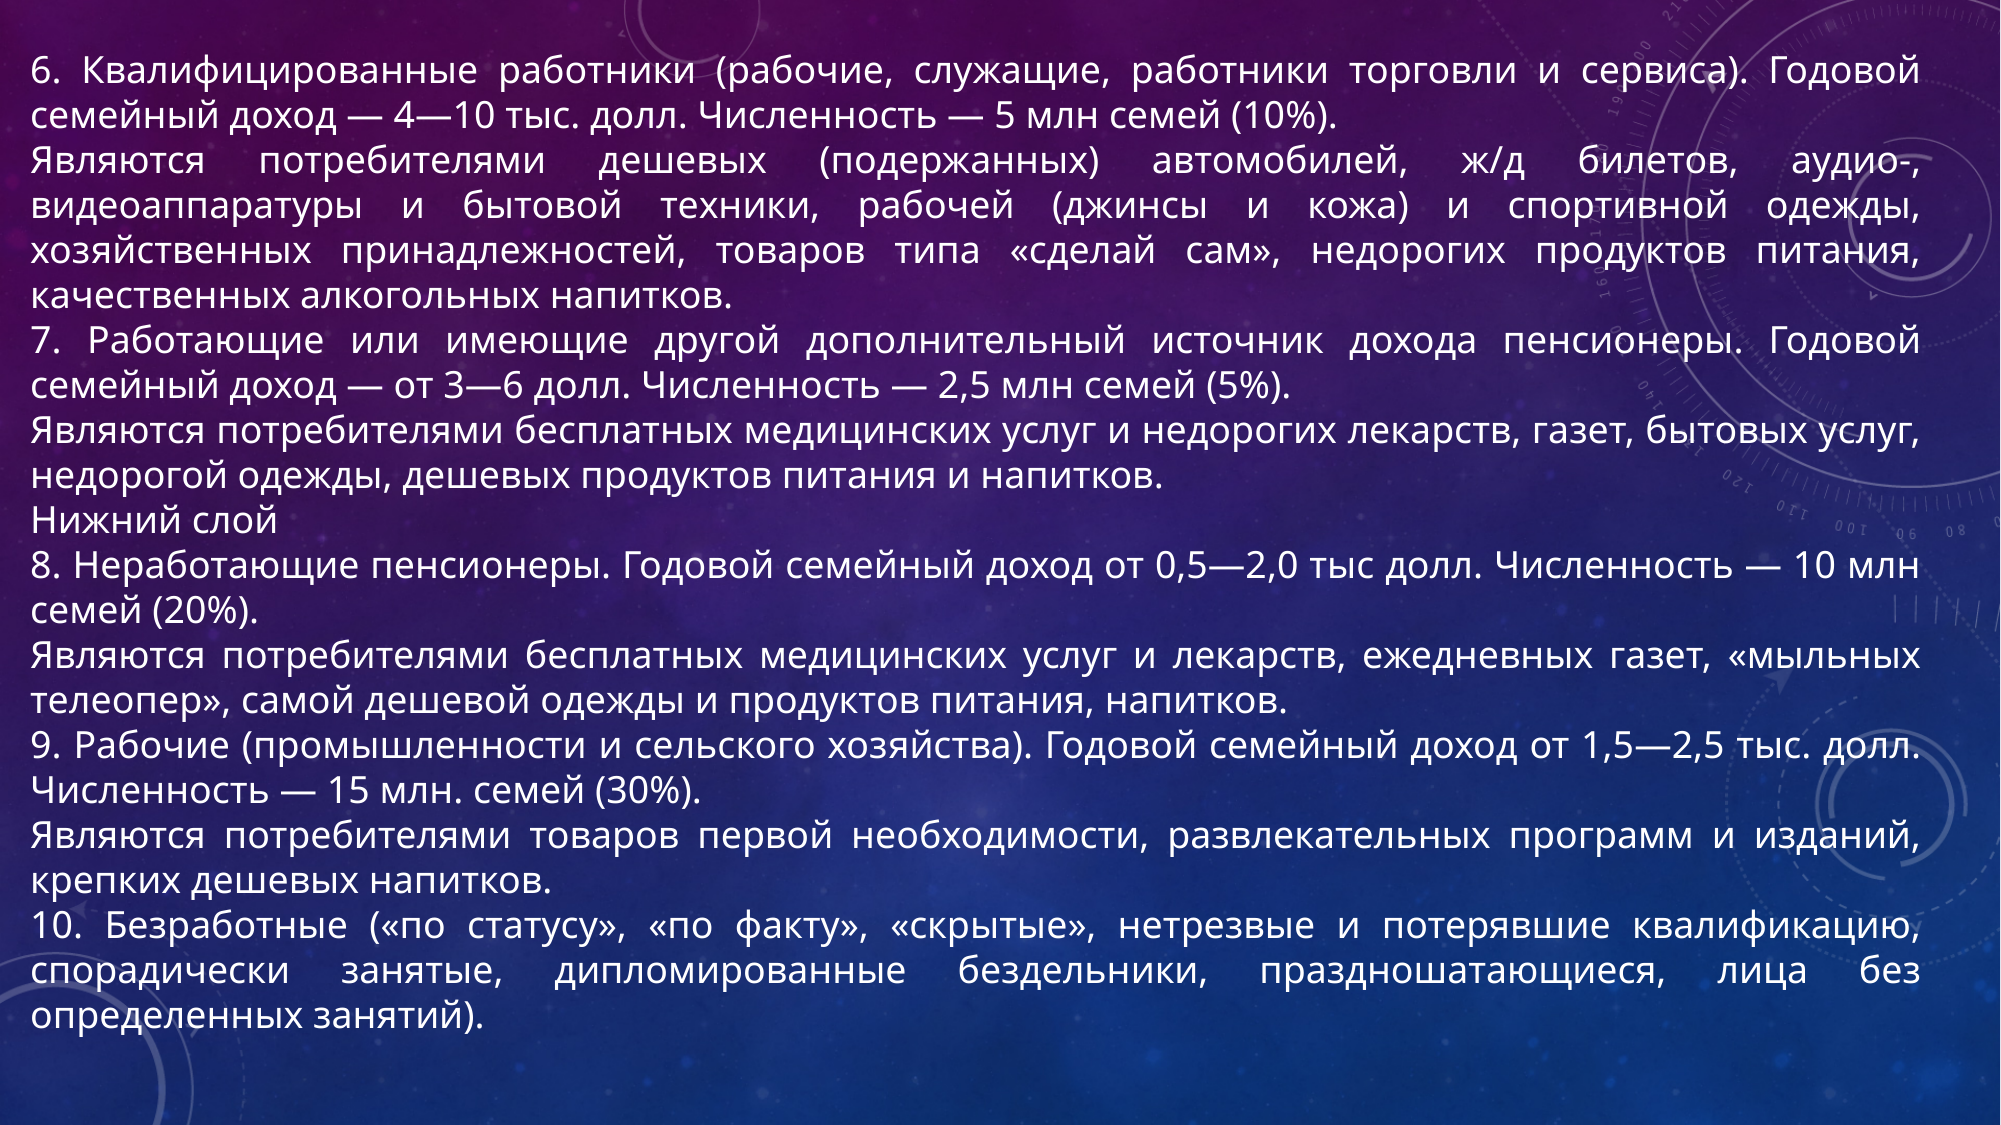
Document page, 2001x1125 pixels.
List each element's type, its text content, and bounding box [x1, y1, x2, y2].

picture [0, 0, 2001, 1125]
text_box 6. Квалифицированные работники (рабочие, служащие, работники торговли и сервиса). Годовой семейный доход — 4—10 тыс. долл. Численность — 5 млн семей (10%). Являются потребителями дешевых (подержанных) автомобилей, ж/д билетов, аудио-, видеоаппаратуры и бытовой техники, рабочей (джинсы и кожа) и спортивной одежды, хозяйственных принадлежностей, товаров типа «сделай сам», недорогих продуктов питания, качественных алкогольных напитков. 7. Работающие или имеющие другой дополнительный источник дохода пенсионеры. Годовой семейный доход — от 3—6 долл. Численность — 2,5 млн семей (5%). Являются потребителями бесплатных медицинских услуг и недорогих лекарств, газет, бытовых услуг, недорогой одежды, дешевых продуктов питания и напитков. Нижний слой 8. Неработающие пенсионеры. Годовой семейный доход от 0,5—2,0 тыс долл. Численность — 10 млн семей (20%). Являются потребителями бесплатных медицинских услуг и лекарств, ежедневных газет, «мыльных телеопер», самой дешевой одежды и продуктов питания, напитков. 9. Рабочие (промышленности и сельского хозяйства). Годовой семейный доход от 1,5—2,5 тыс. долл. Численность — 15 млн. семей (30%). Являются потребителями товаров первой необходимости, развлекательных программ и изданий, крепких дешевых напитков. 10. Безработные («по статусу», «по факту», «скрытые», нетрезвые и потерявшие квалификацию, спорадически занятые, дипломированные бездельники, праздношатающиеся, лица без определенных занятий). [15, 38, 1937, 1044]
